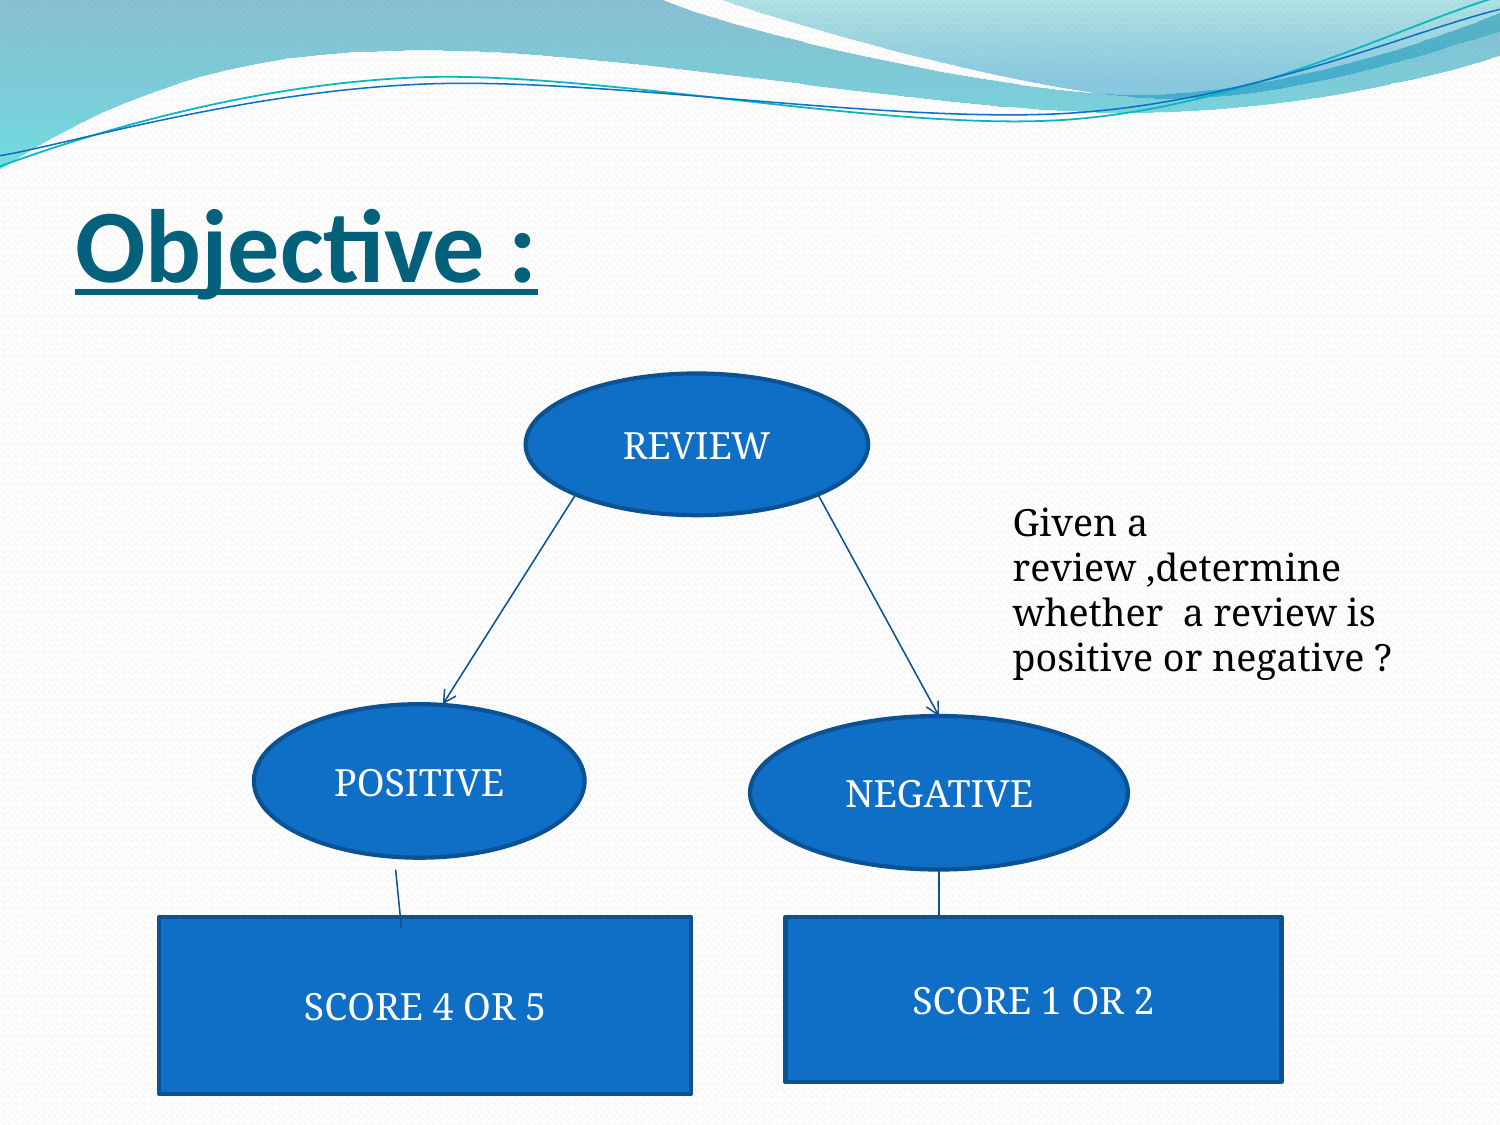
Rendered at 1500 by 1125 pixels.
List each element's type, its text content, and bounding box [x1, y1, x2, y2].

text_box NEGATIVE [747, 713, 1131, 872]
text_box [395, 869, 402, 929]
title Objective : [75, 115, 1438, 303]
text_box POSITIVE [251, 702, 587, 860]
text_box SCORE 4 OR 5 [157, 915, 693, 1096]
text_box Given a review ,determine whether a review is positive or negative ? [998, 491, 1459, 687]
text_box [817, 494, 940, 717]
text_box REVIEW [523, 371, 871, 518]
text_box SCORE 1 OR 2 [783, 915, 1284, 1084]
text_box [442, 494, 576, 705]
